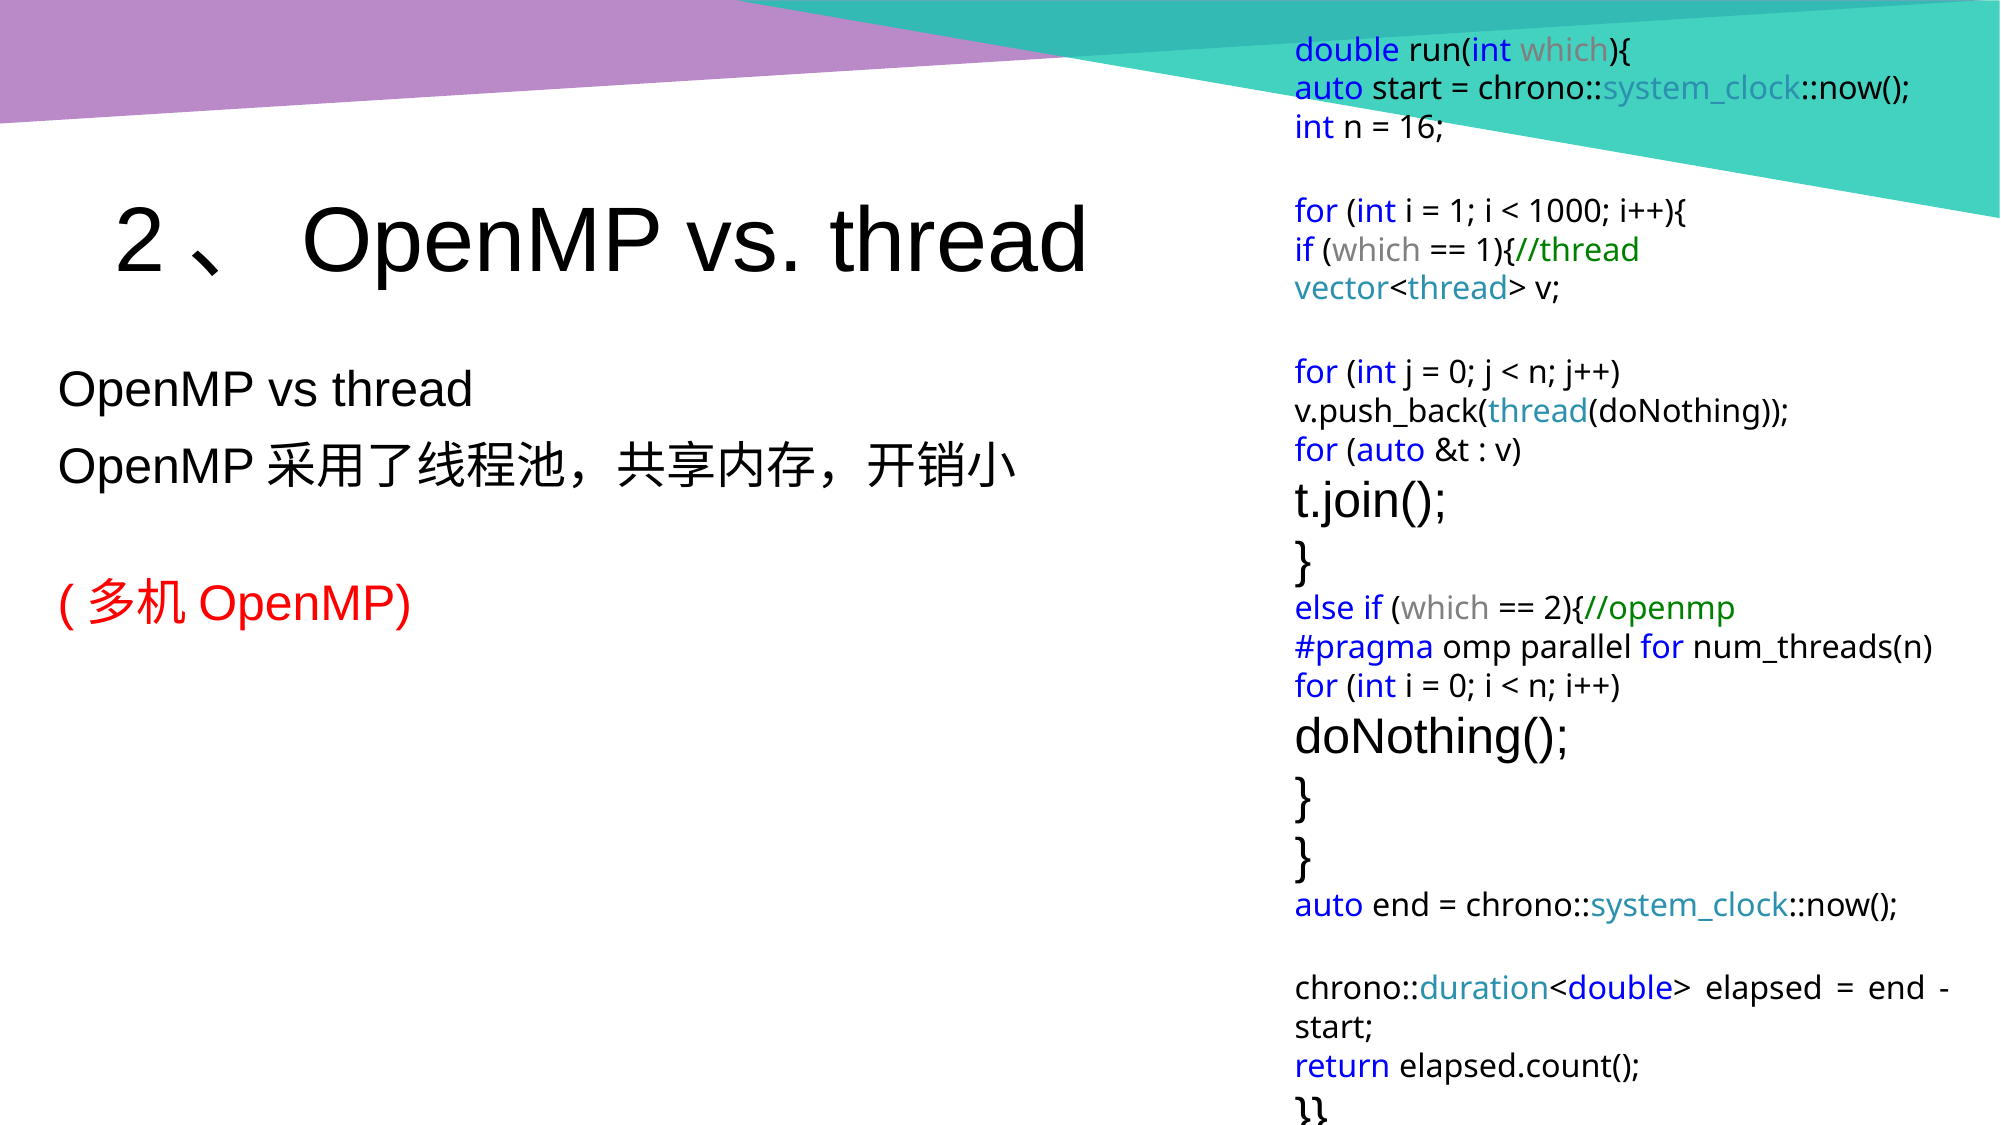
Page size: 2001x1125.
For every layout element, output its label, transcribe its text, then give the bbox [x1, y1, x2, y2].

text_box [99, 323, 1900, 1059]
text_box 2、OpenMP vs. thread [99, 172, 1279, 298]
text_box OpenMP vs thread OpenMP采用了线程池，共享内存，开销小 (多机OpenMP) [42, 330, 1134, 1066]
text_box double run(int which){ auto start = chrono::system_clock::now(); int n = 16; for (int i = 1; i < 1000; i++){ if (which == 1){//thread vector<thread> v; for (int j = 0; j < n; j++) v.push_back(thread(doNothing)); for (auto &t : v) t.join(); } else if (which == 2){//openmp #pragma omp parallel for num_threads(n) for (int i = 0; i < n; i++) doNothing(); } } auto end = chrono::system_clock::now(); chrono::duration<double> elapsed = end - start; return elapsed.count(); }} [1279, 21, 1965, 912]
